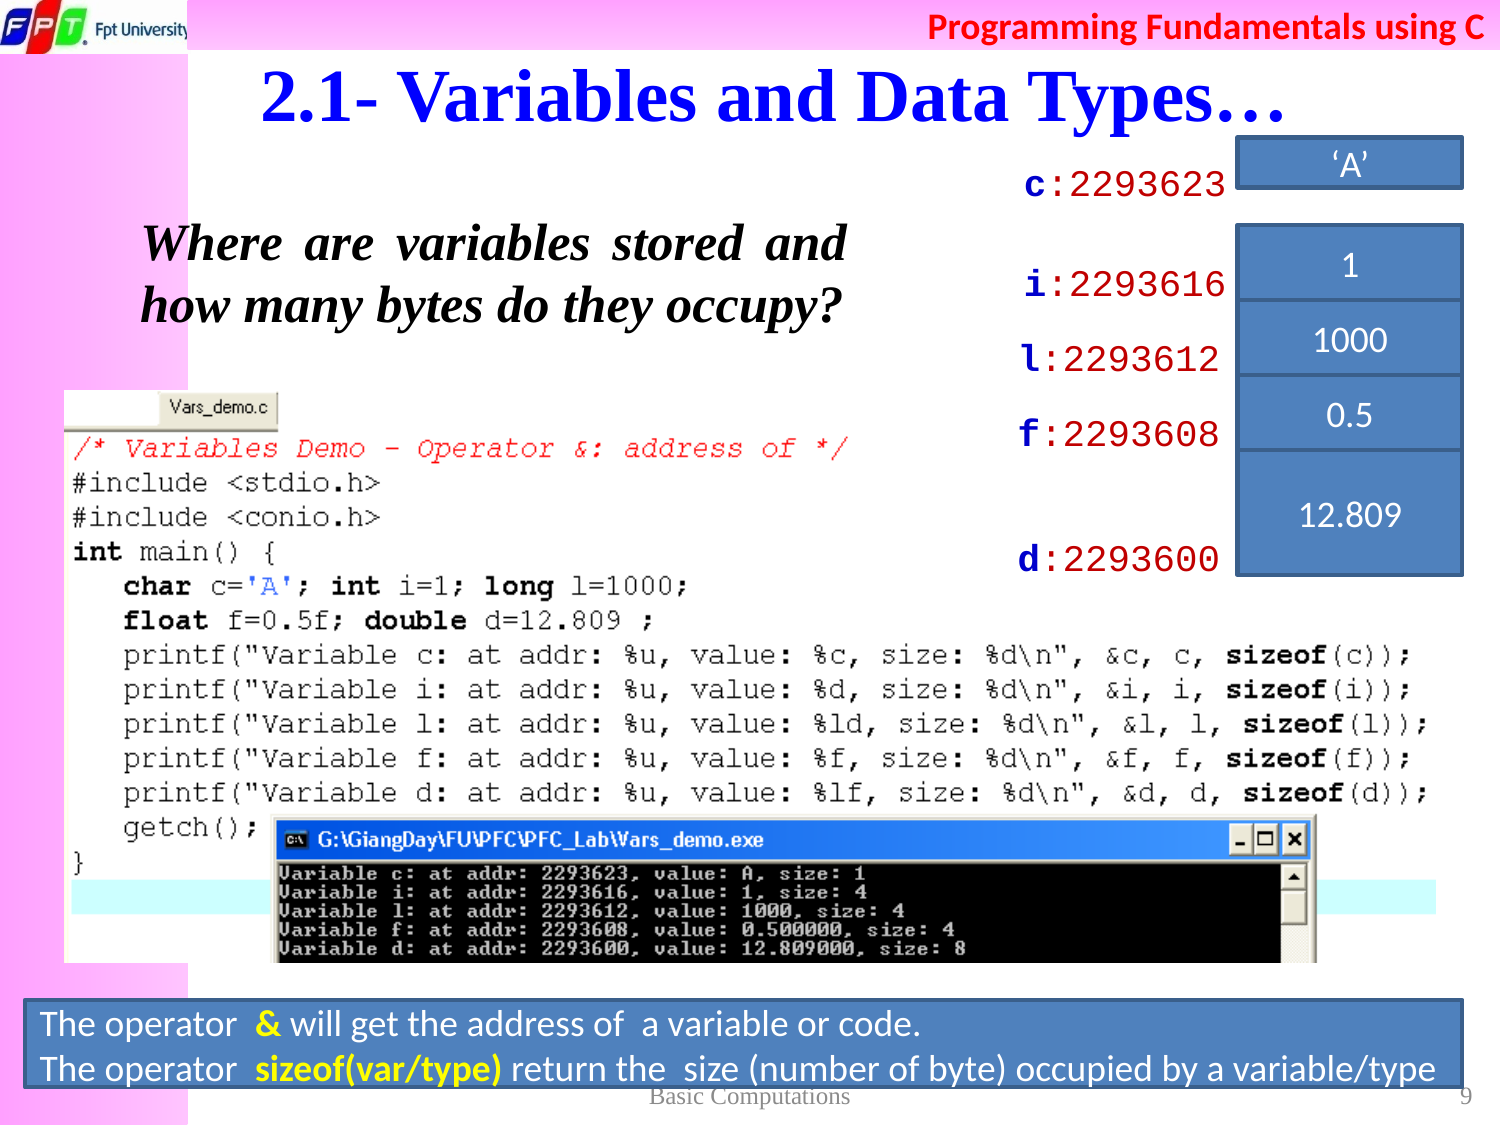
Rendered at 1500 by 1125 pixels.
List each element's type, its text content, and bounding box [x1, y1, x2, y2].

slide_number 9 [1137, 1074, 1488, 1116]
footer Basic Computations [512, 1074, 988, 1116]
title 2.1- Variables and Data Types… [125, 45, 1425, 135]
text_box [64, 137, 1463, 963]
text_box The operator & will get the address of a variable or code. The operator sizeof(var/type) return the size (number of byte) occupied by a variable/type [23, 998, 1464, 1089]
picture [0, 0, 188, 54]
